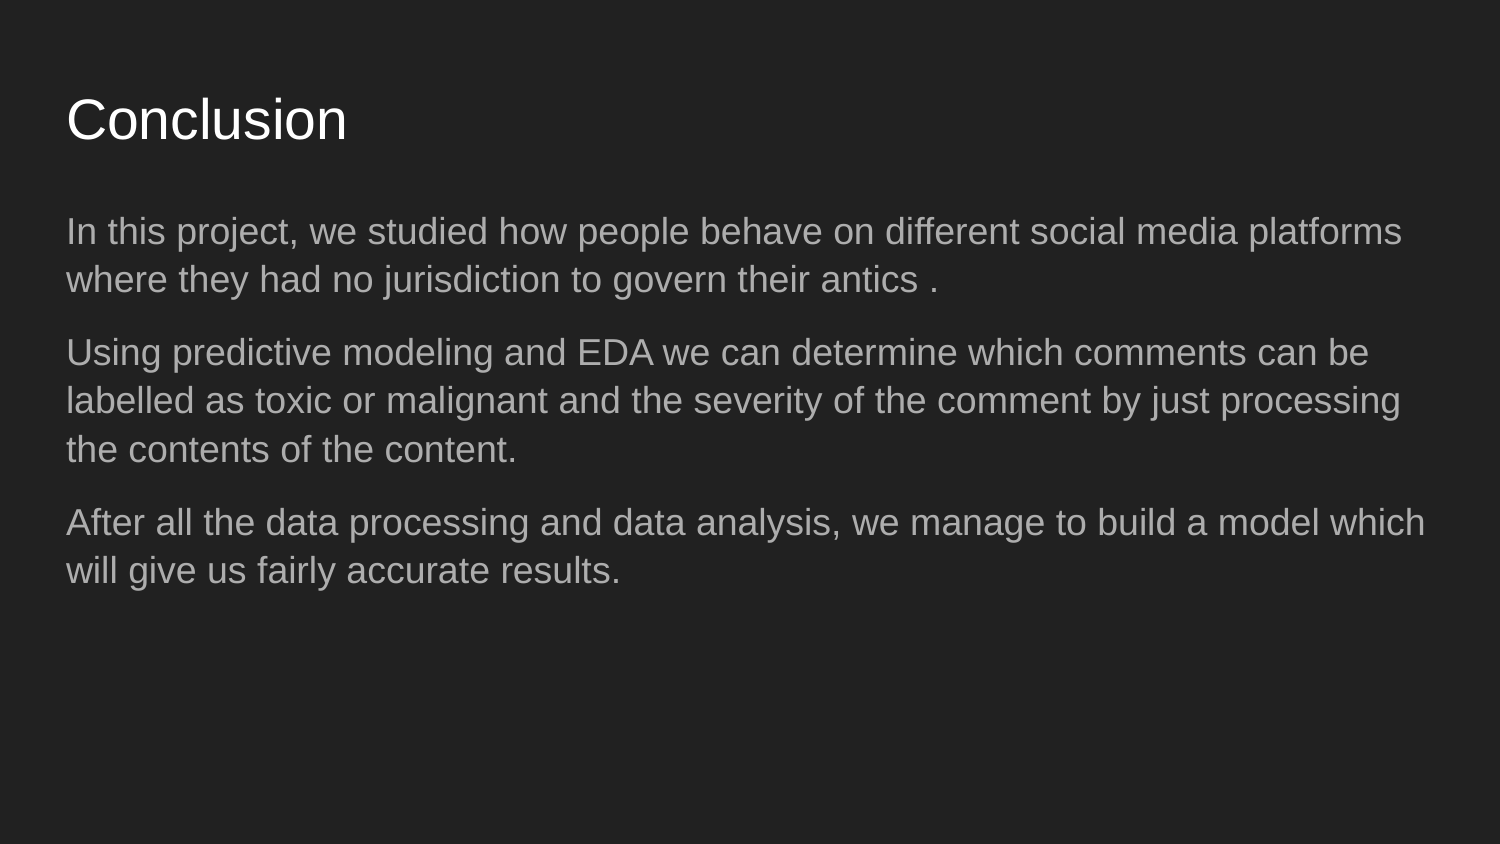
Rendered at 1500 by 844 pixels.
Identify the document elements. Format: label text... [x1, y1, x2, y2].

list In this project, we studied how people behave on different social media platforms where they had no jurisdiction to govern their antics . Using predictive modeling and EDA we can determine which comments can be labelled as toxic or malignant and the severity of the comment by just processing the contents of the content. After all the data processing and data analysis, we manage to build a model which will give us fairly accurate results. [51, 189, 1449, 750]
title Conclusion [51, 72, 1449, 167]
